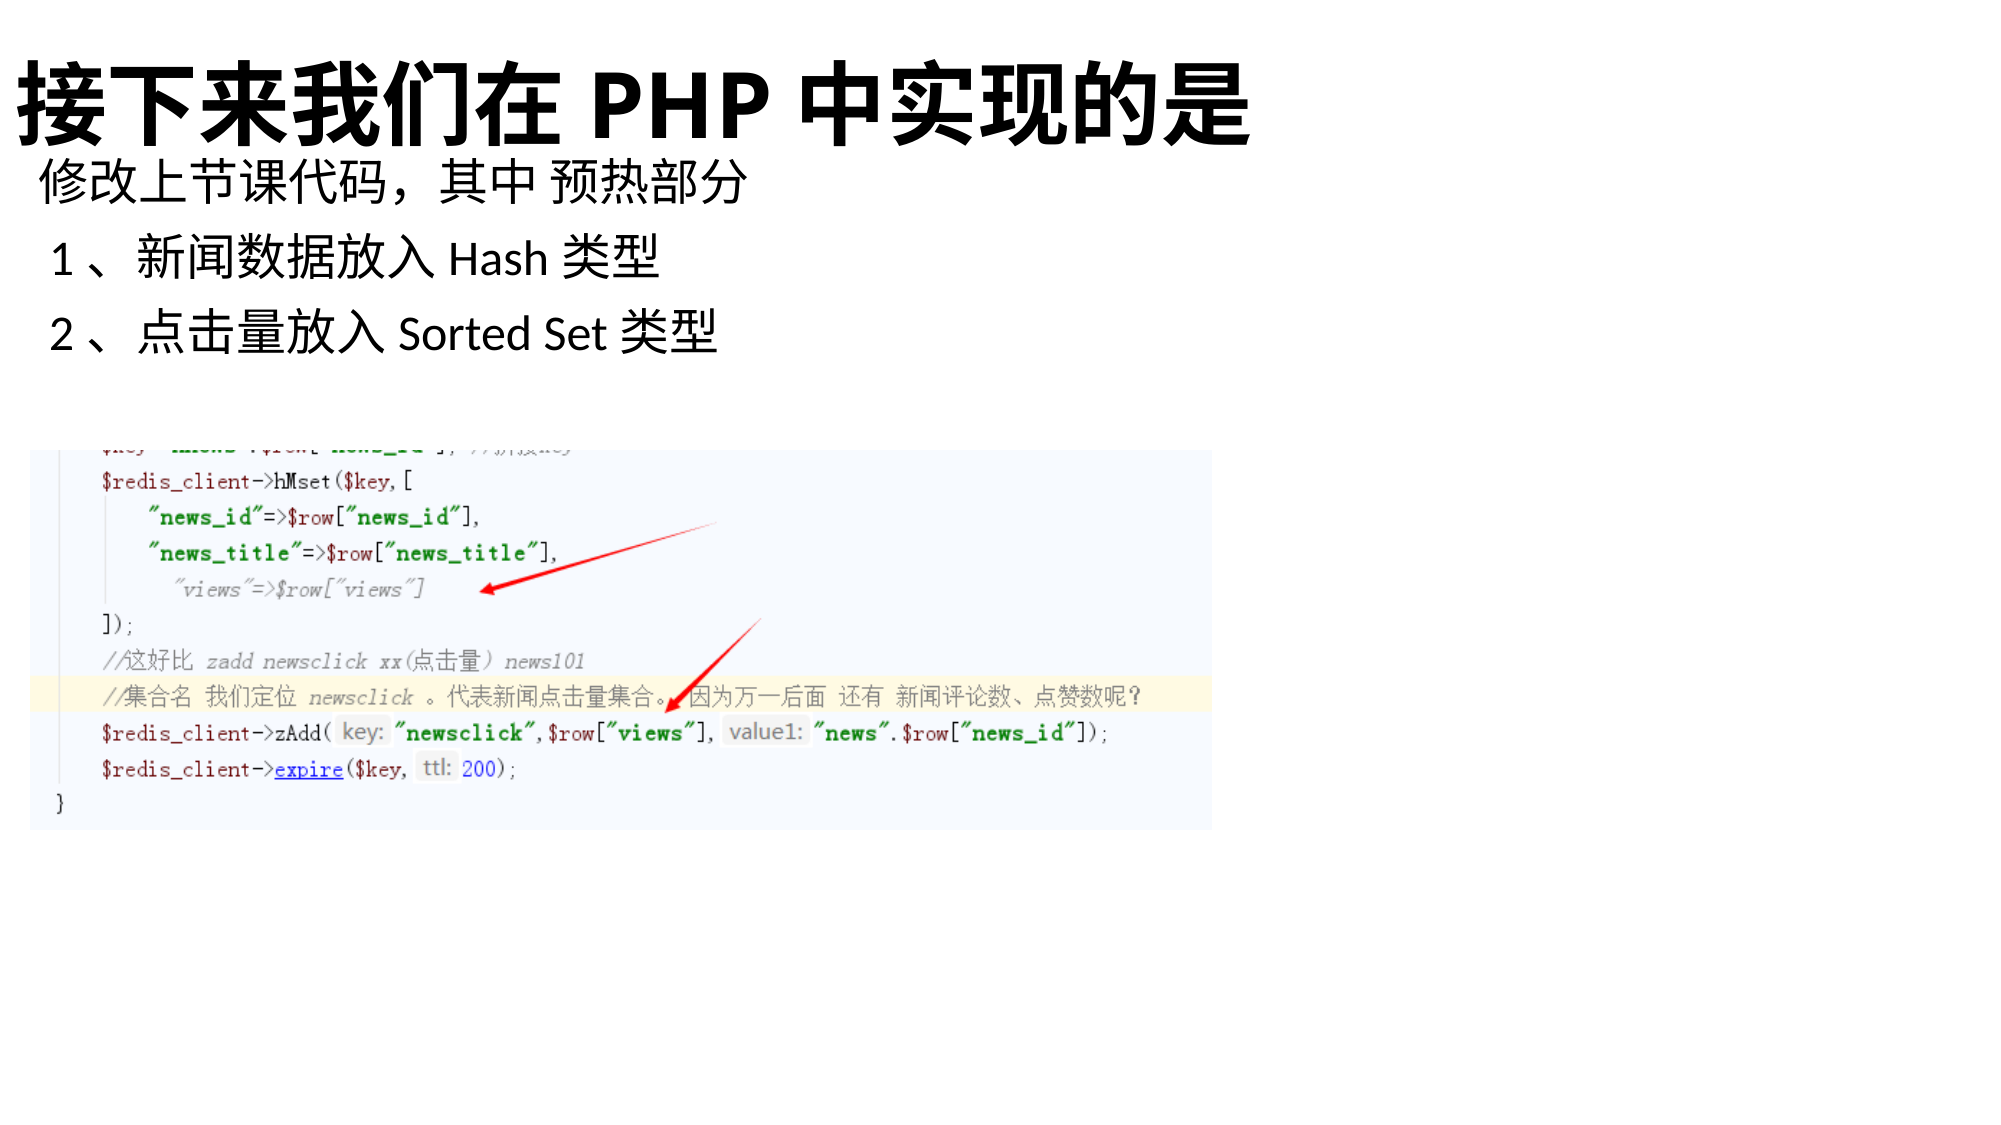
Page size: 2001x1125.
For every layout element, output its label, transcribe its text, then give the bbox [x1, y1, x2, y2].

title 接下来我们在PHP中实现的是 [0, 0, 1725, 149]
picture [30, 450, 1212, 830]
list 修改上节课代码，其中 预热部分 1、新闻数据放入Hash类型 2、点击量放入Sorted Set类型 [0, 149, 1863, 929]
